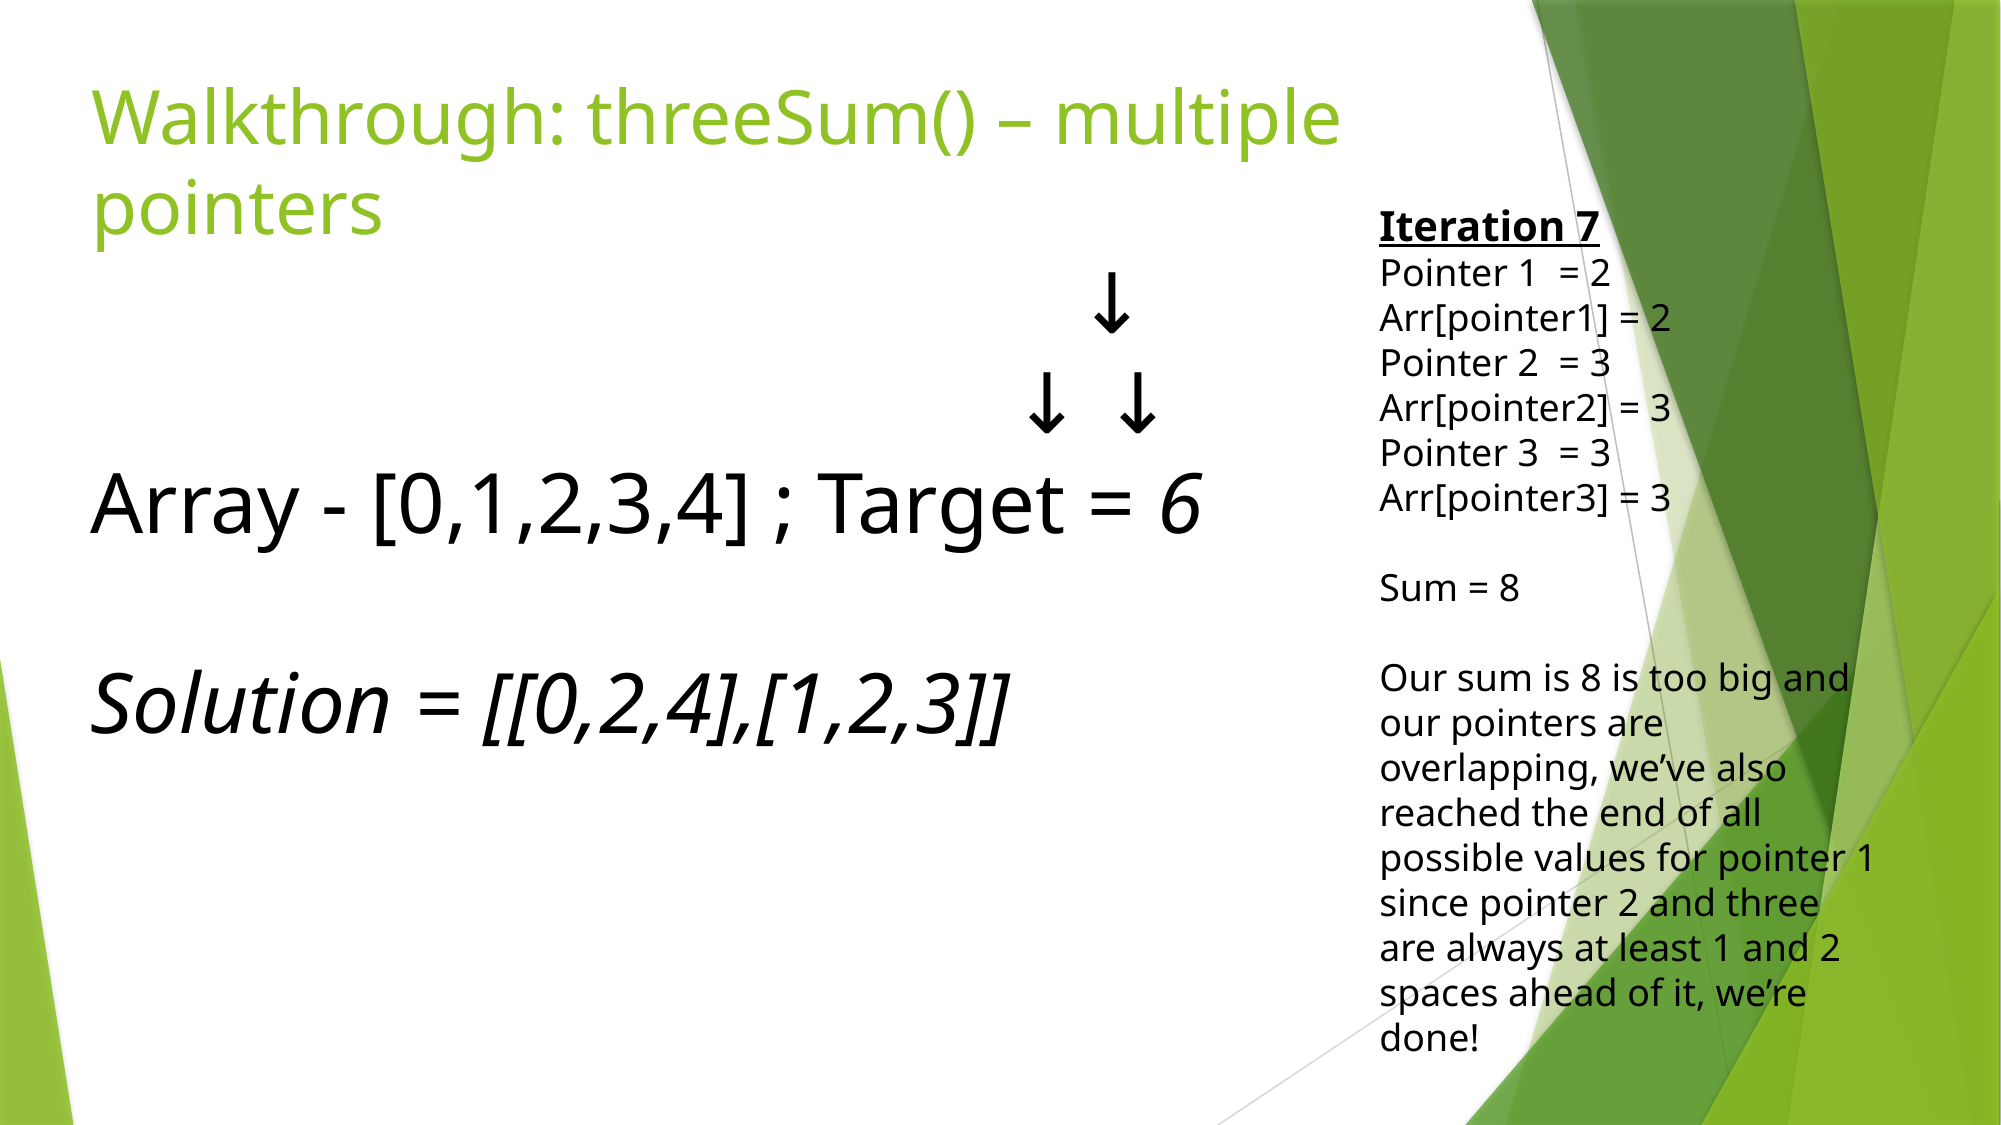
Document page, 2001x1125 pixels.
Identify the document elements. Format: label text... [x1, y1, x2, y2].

title Walkthrough: threeSum() – multiple pointers [75, 62, 1487, 280]
text_box ↓ ↓ ↓ Array - [0,1,2,3,4] ; Target = 6 Solution = [[0,2,4],[1,2,3]] [75, 280, 1364, 958]
text_box Iteration 7 Pointer 1 = 2 Arr[pointer1] = 2 Pointer 2 = 3 Arr[pointer2] = 3 Pointer 3 = 3 Arr[pointer3] = 3 Sum = 8 Our sum is 8 is too big and our pointers are overlapping, we’ve also reached the end of all possible values for pointer 1 since pointer 2 and three are always at least 1 and 2 spaces ahead of it, we’re done! [1364, 191, 1894, 1067]
